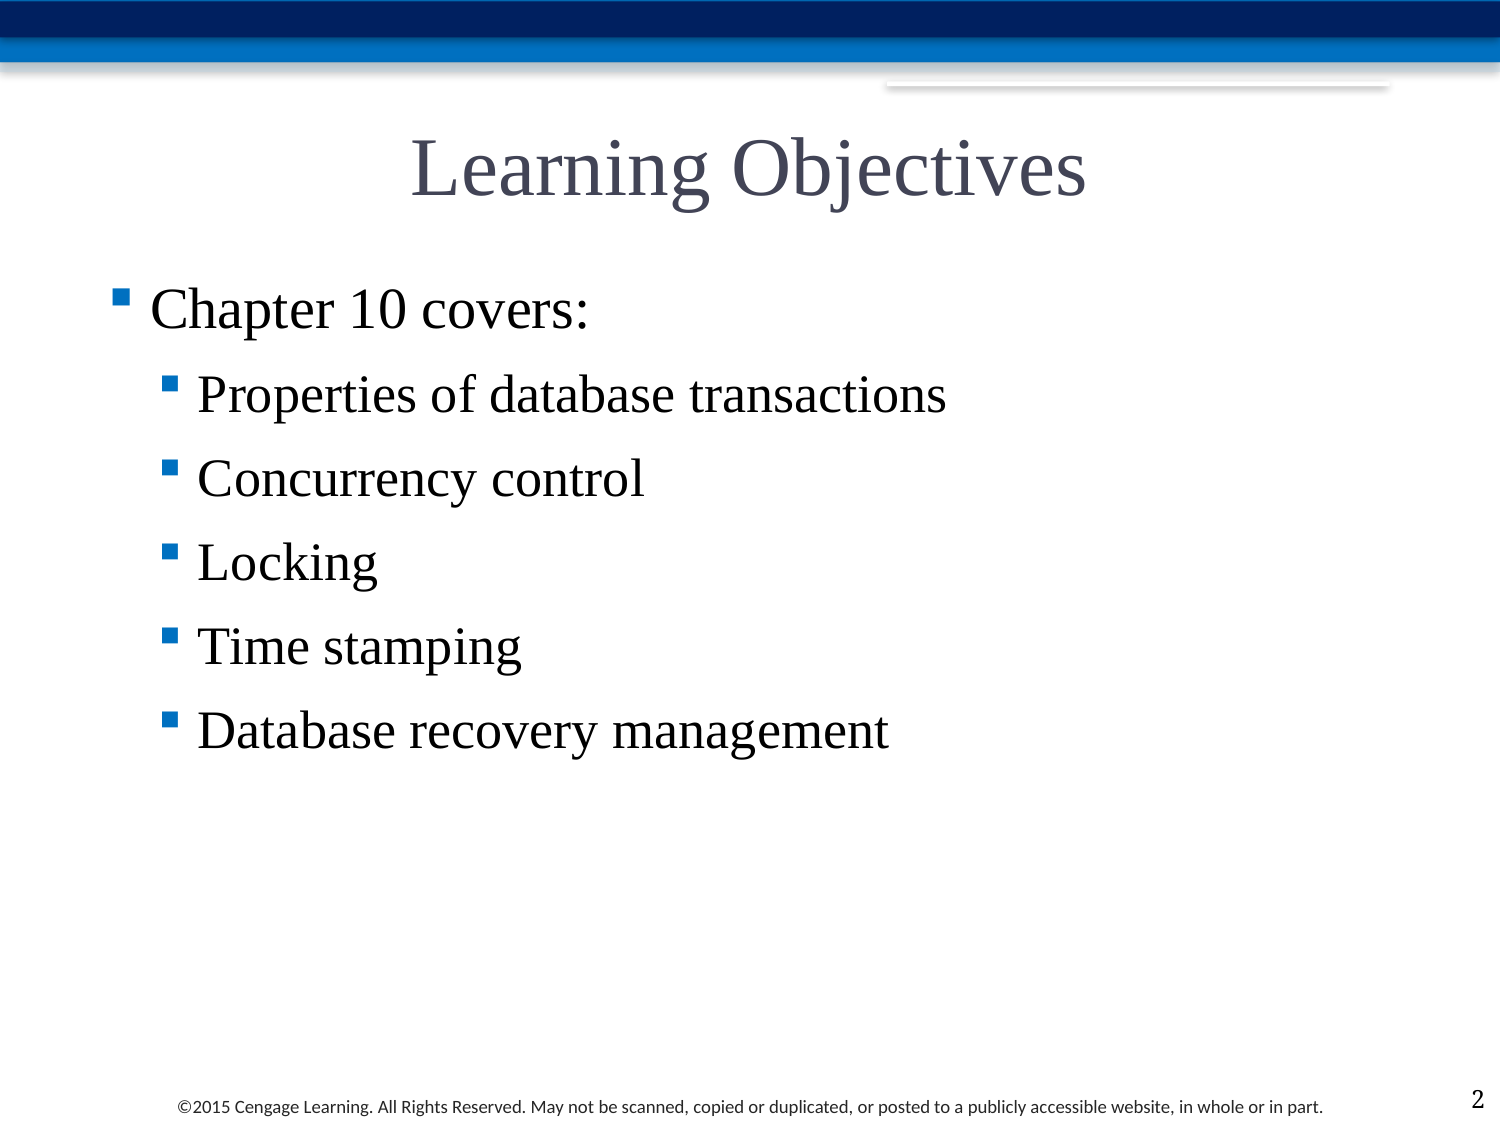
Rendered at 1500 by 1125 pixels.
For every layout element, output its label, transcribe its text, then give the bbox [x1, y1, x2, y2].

list Chapter 10 covers: Properties of database transactions Concurrency control Locking Time stamping Database recovery management [75, 262, 1425, 1066]
slide_number 2 [1425, 1074, 1500, 1125]
title Learning Objectives [75, 75, 1425, 250]
